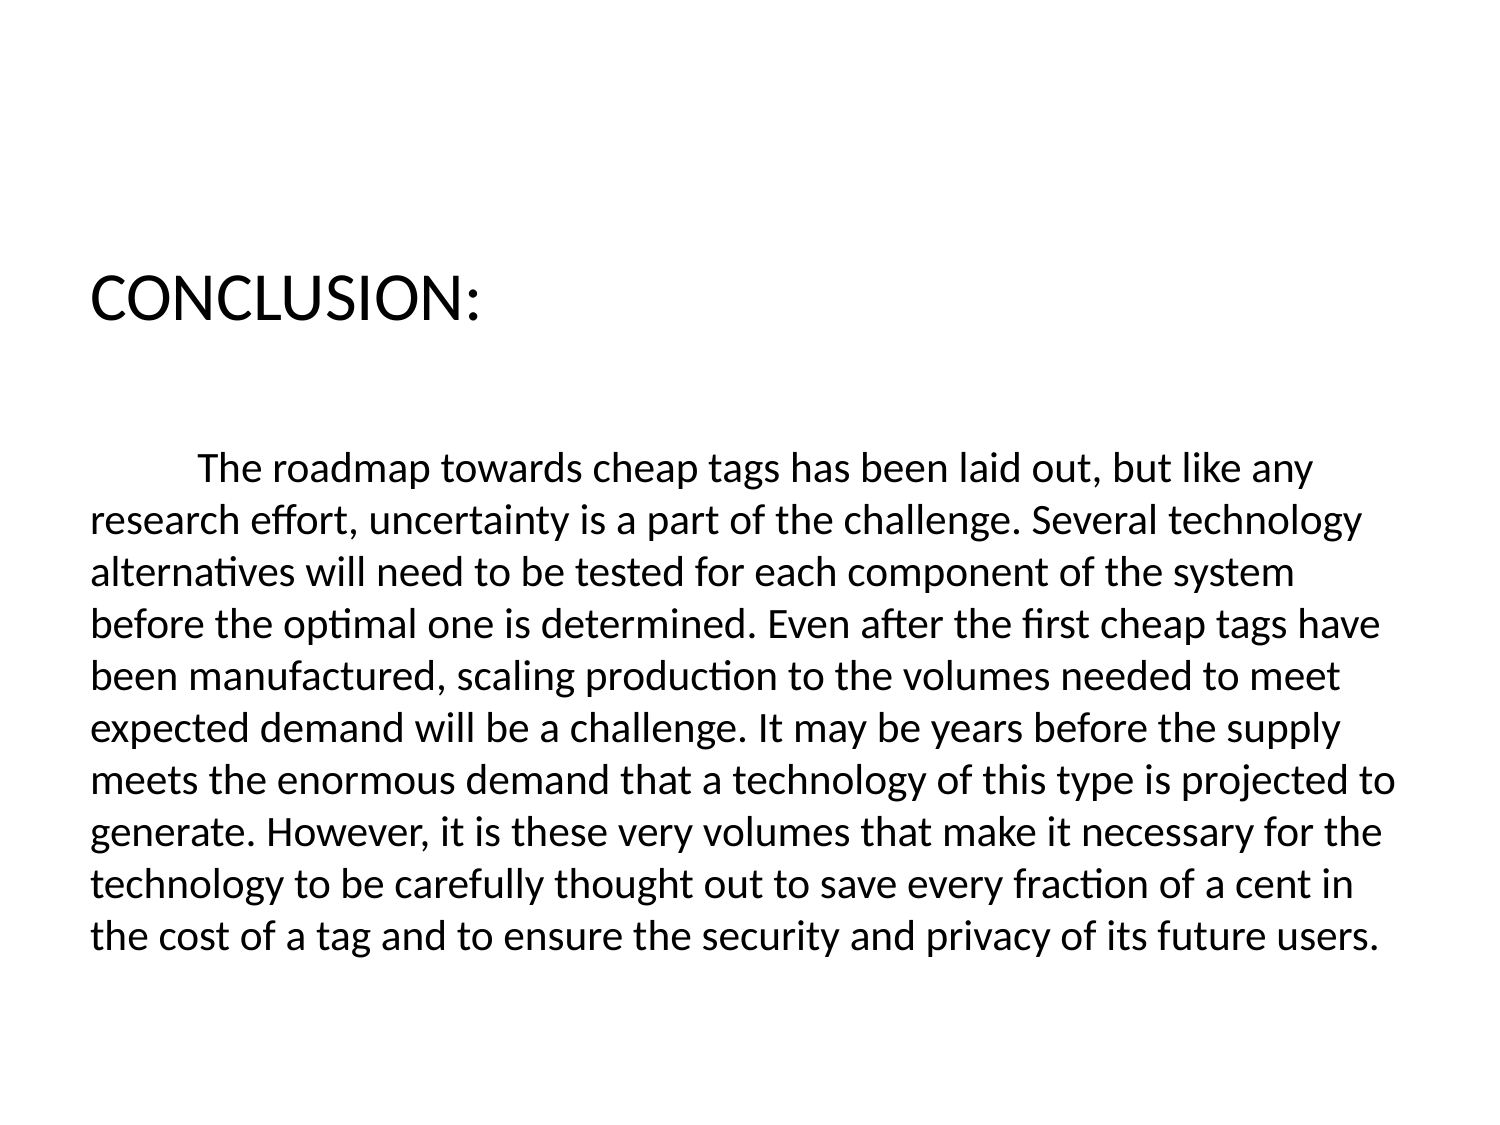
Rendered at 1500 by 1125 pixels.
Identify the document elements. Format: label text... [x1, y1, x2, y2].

list CONCLUSION: The roadmap towards cheap tags has been laid out, but like any research effort, uncertainty is a part of the challenge. Several technology alternatives will need to be tested for each component of the system before the optimal one is determined. Even after the first cheap tags have been manufactured, scaling production to the volumes needed to meet expected demand will be a challenge. It may be years before the supply meets the enormous demand that a technology of this type is projected to generate. However, it is these very volumes that make it necessary for the technology to be carefully thought out to save every fraction of a cent in the cost of a tag and to ensure the security and privacy of its future users. [75, 243, 1425, 1005]
